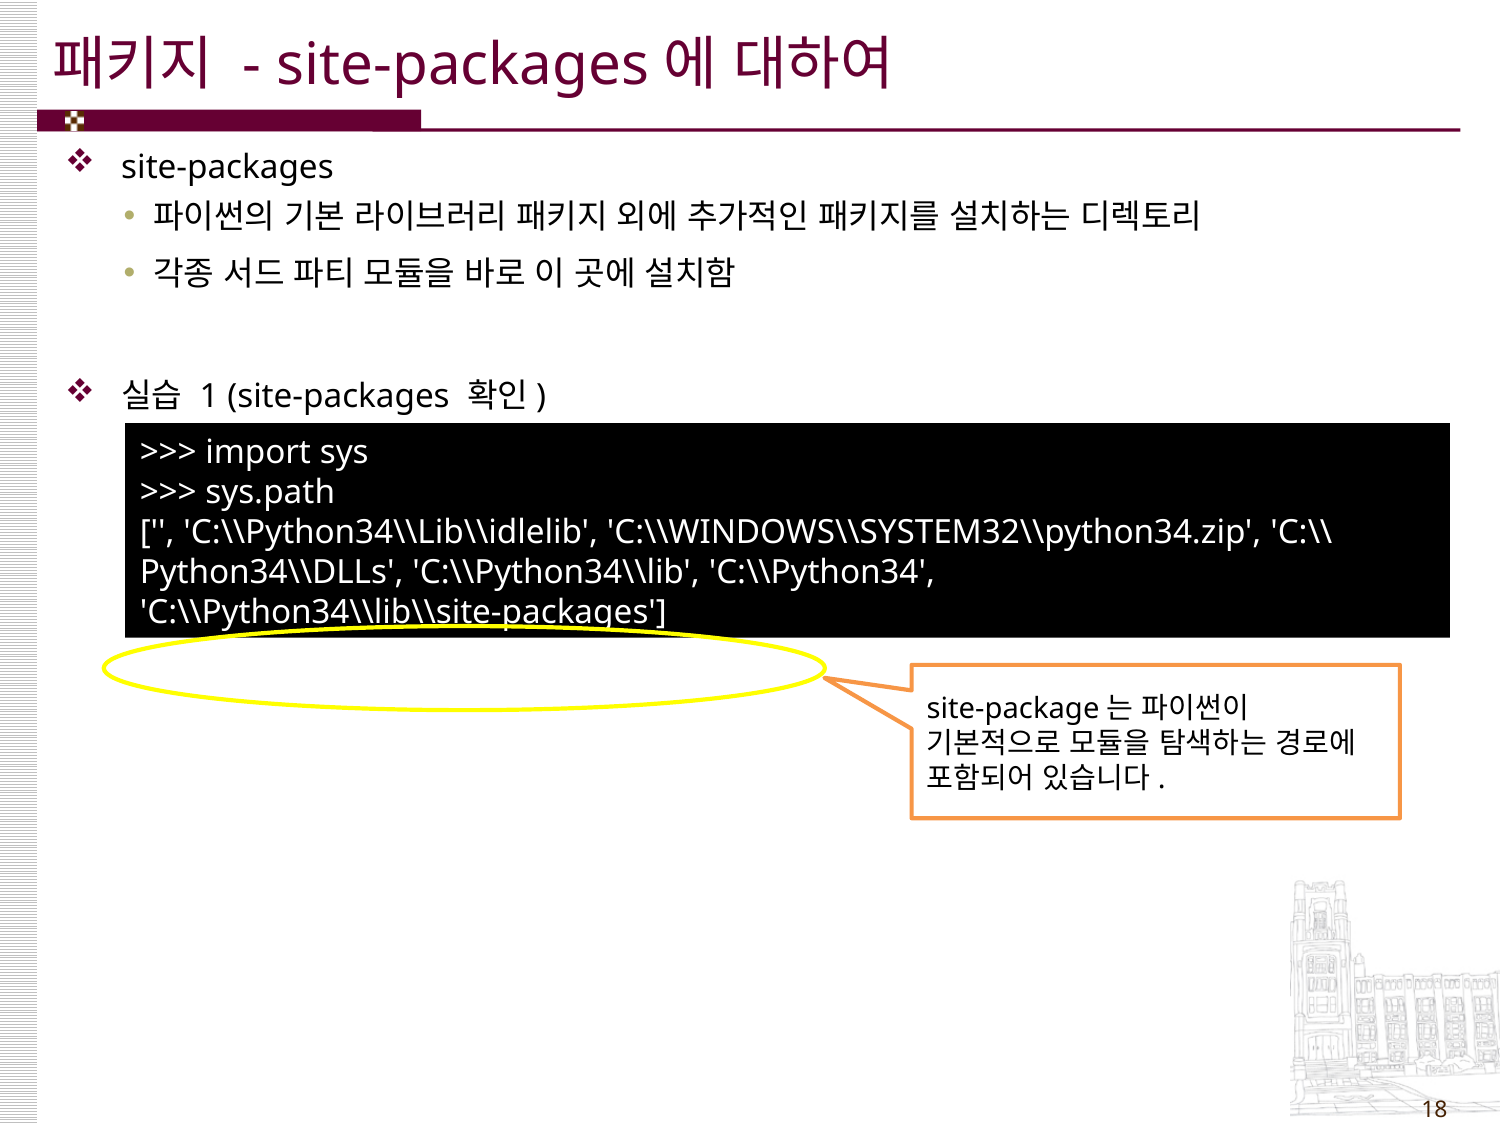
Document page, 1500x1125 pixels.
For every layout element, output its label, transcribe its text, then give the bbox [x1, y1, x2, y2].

text_box [101, 623, 827, 713]
picture [1290, 874, 1500, 1125]
text_box >>> import sys >>> sys.path ['', 'C:\\Python34\\Lib\\idlelib', 'C:\\WINDOWS\\SYSTEM32\\python34.zip', 'C:\\Python34\\DLLs', 'C:\\Python34\\lib', 'C:\\Python34', 'C:\\Python34\\lib\\site-packages'] [125, 423, 1450, 638]
text_box site-package는 파이썬이 기본적으로 모듈을 탐색하는 경로에 포함되어 있습니다. [822, 662, 1402, 821]
title 패키지 - site-packages에 대하여 [37, 13, 1278, 109]
list site-packages 파이썬의 기본 라이브러리 패키지 외에 추가적인 패키지를 설치하는 디렉토리 각종 서드 파티 모듈을 바로 이 곳에 설치함 실습 1 (site-packages 확인) [50, 137, 1475, 1075]
picture [65, 111, 84, 131]
